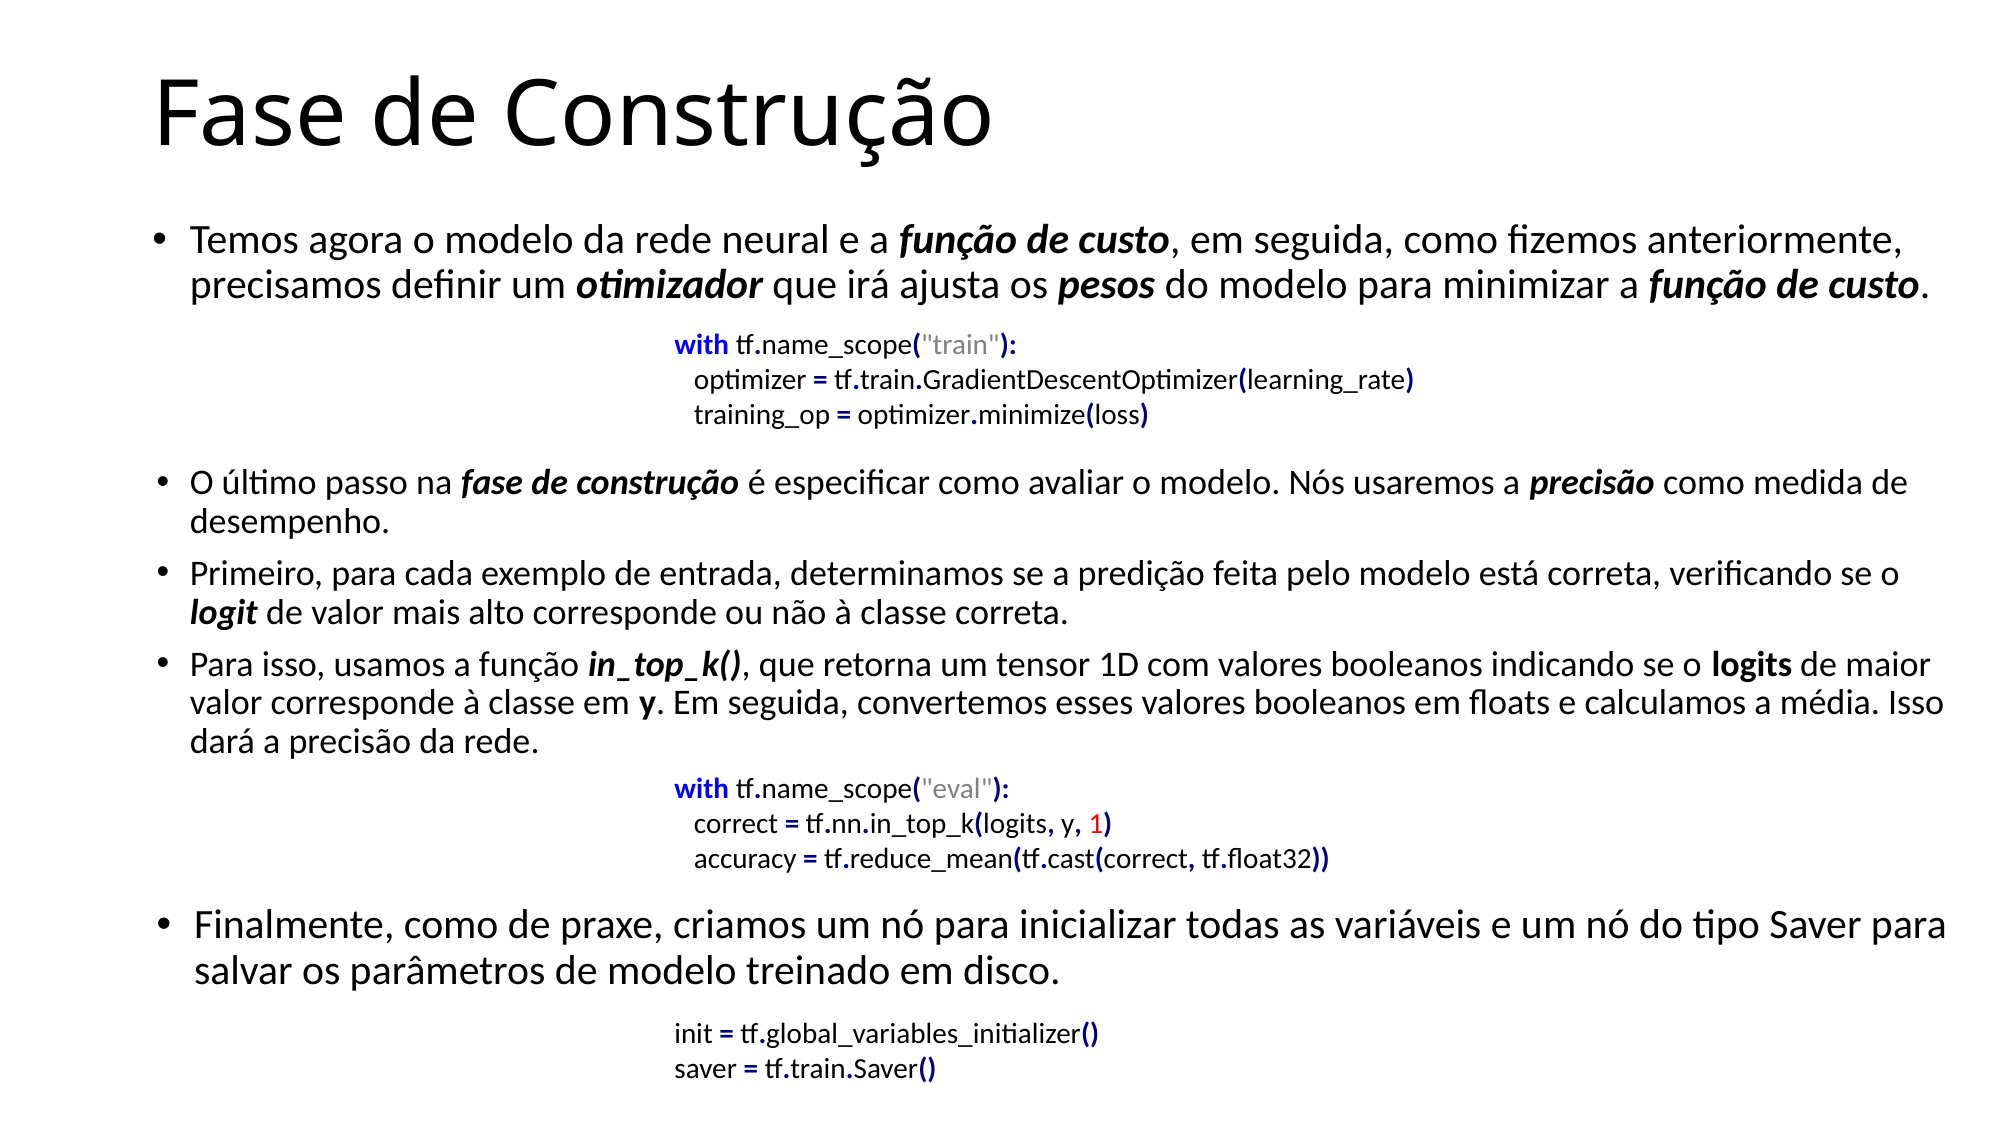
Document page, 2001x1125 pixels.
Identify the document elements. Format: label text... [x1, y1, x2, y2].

text_box O último passo na fase de construção é especificar como avaliar o modelo. Nós usaremos a precisão como medida de desempenho. Primeiro, para cada exemplo de entrada, determinamos se a predição feita pelo modelo está correta, verificando se o logit de valor mais alto corresponde ou não à classe correta. Para isso, usamos a função in_top_k(), que retorna um tensor 1D com valores booleanos indicando se o logits de maior valor corresponde à classe em y. Em seguida, convertemos esses valores booleanos em floats e calculamos a média. Isso dará a precisão da rede. [141, 455, 1969, 772]
text_box with tf.name_scope("train"): optimizer = tf.train.GradientDescentOptimizer(learning_rate) training_op = optimizer.minimize(loss) [659, 317, 1446, 438]
list Temos agora o modelo da rede neural e a função de custo, em seguida, como fizemos anteriormente, precisamos definir um otimizador que irá ajusta os pesos do modelo para minimizar a função de custo. [137, 210, 1968, 318]
text_box with tf.name_scope("eval"): correct = tf.nn.in_top_k(logits, y, 1) accuracy = tf.reduce_mean(tf.cast(correct, tf.float32)) [659, 761, 1660, 882]
title Fase de Construção [137, 7, 1863, 210]
text_box Finalmente, como de praxe, criamos um nó para inicializar todas as variáveis e um nó do tipo Saver para salvar os parâmetros de modelo treinado em disco. [141, 895, 1969, 1007]
text_box init = tf.global_variables_initializer() saver = tf.train.Saver() [659, 1006, 1660, 1092]
